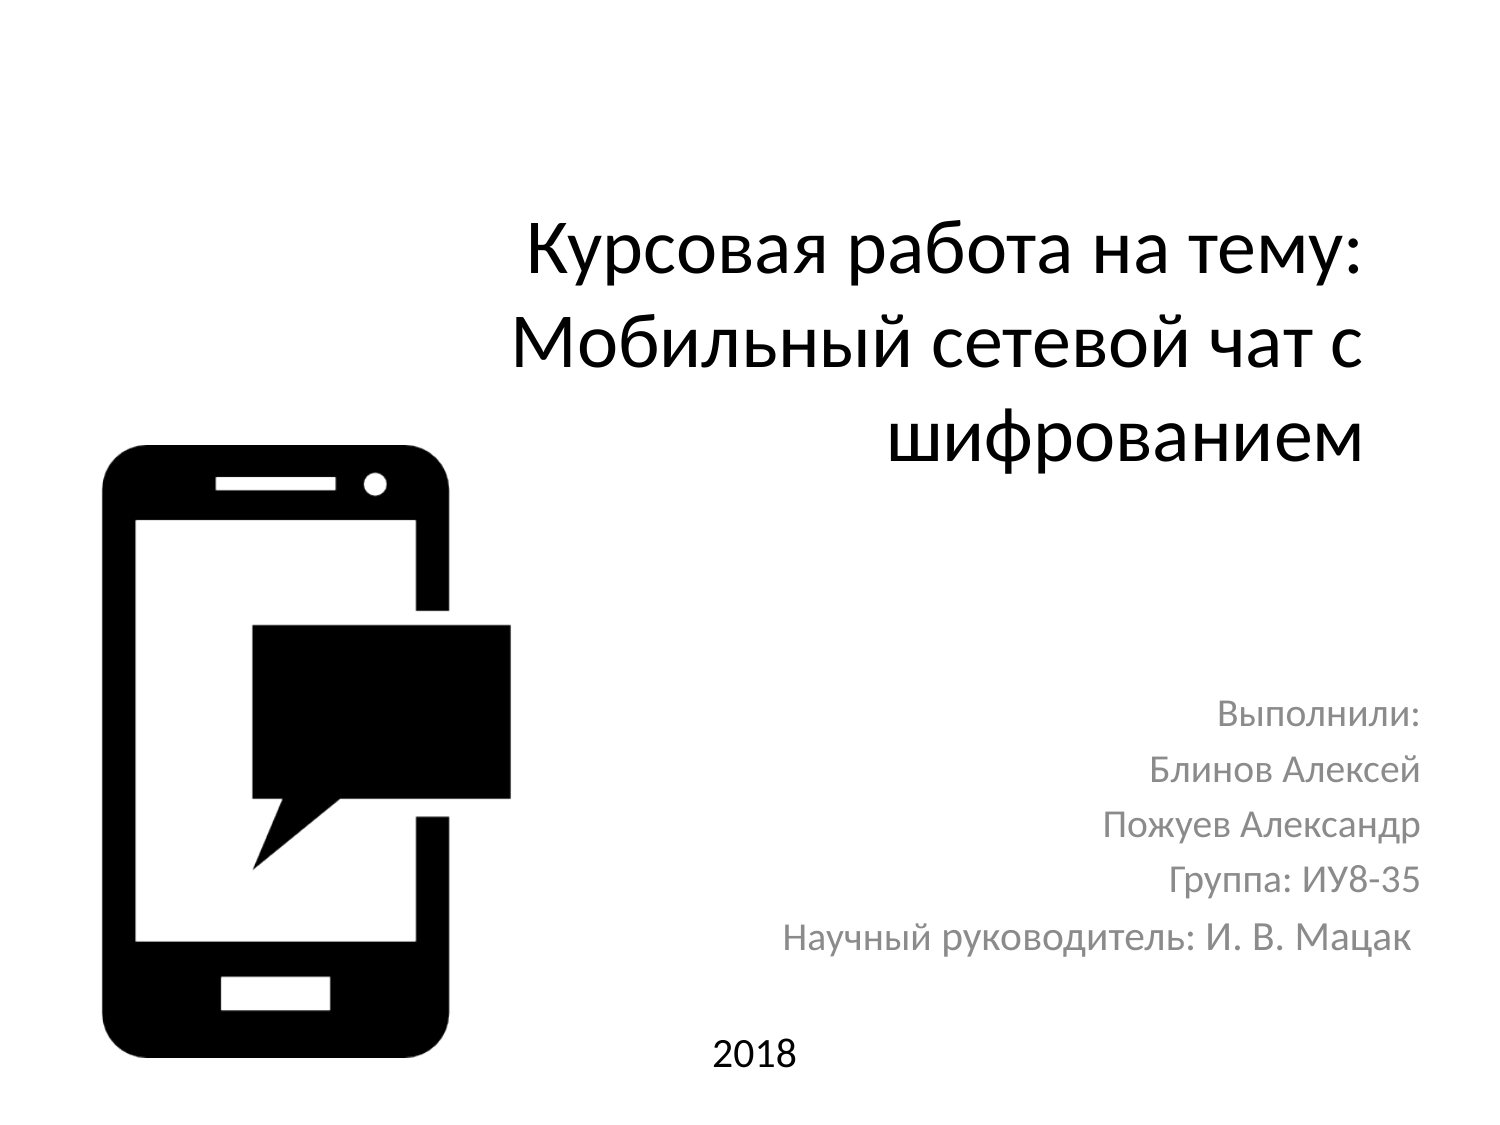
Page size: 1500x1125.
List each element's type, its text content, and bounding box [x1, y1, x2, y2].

subtitle Выполнили: Блинов Алексей Пожуев Александр Группа: ИУ8-35 Научный руководитель: И. В. Мацак [616, 679, 1437, 968]
picture [0, 445, 613, 1059]
text_box 2018 [117, 902, 1393, 1125]
title Курсовая работа на тему: Мобильный сетевой чат с шифрованием [105, 187, 1381, 486]
